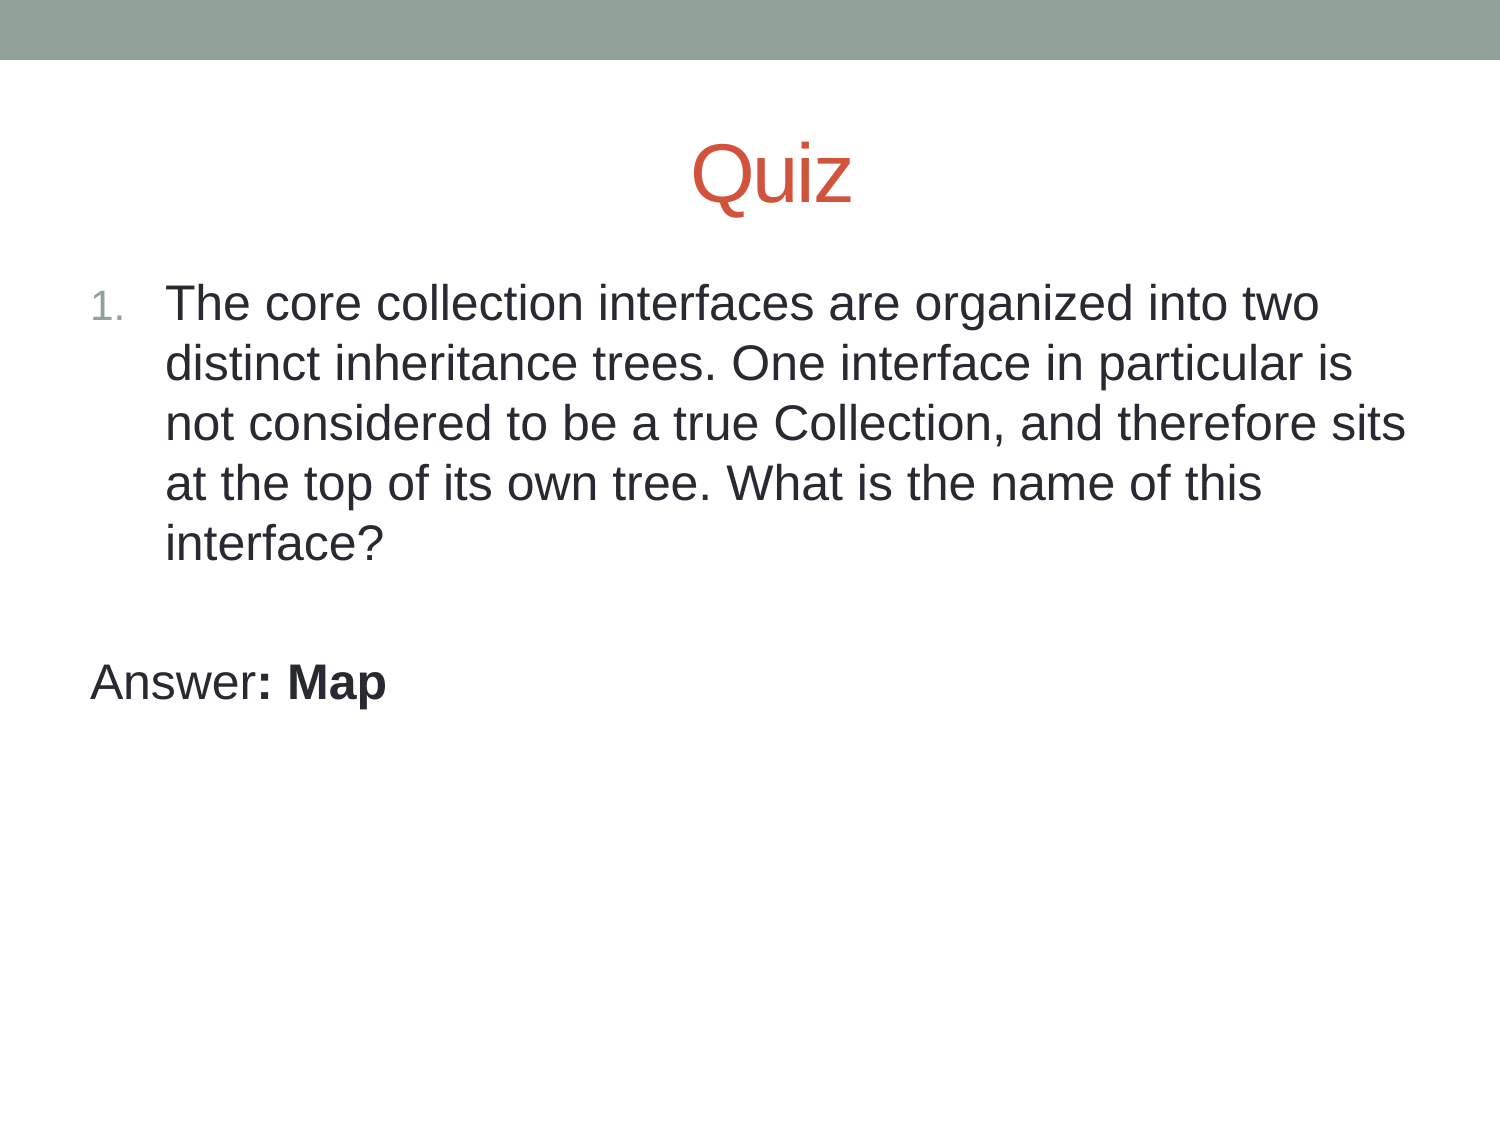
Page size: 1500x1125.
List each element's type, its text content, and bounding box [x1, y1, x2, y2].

list The core collection interfaces are organized into two distinct inheritance trees. One interface in particular is not considered to be a true Collection, and therefore sits at the top of its own tree. What is the name of this interface? Answer: Map [75, 262, 1425, 1063]
title Quiz [75, 87, 1425, 250]
